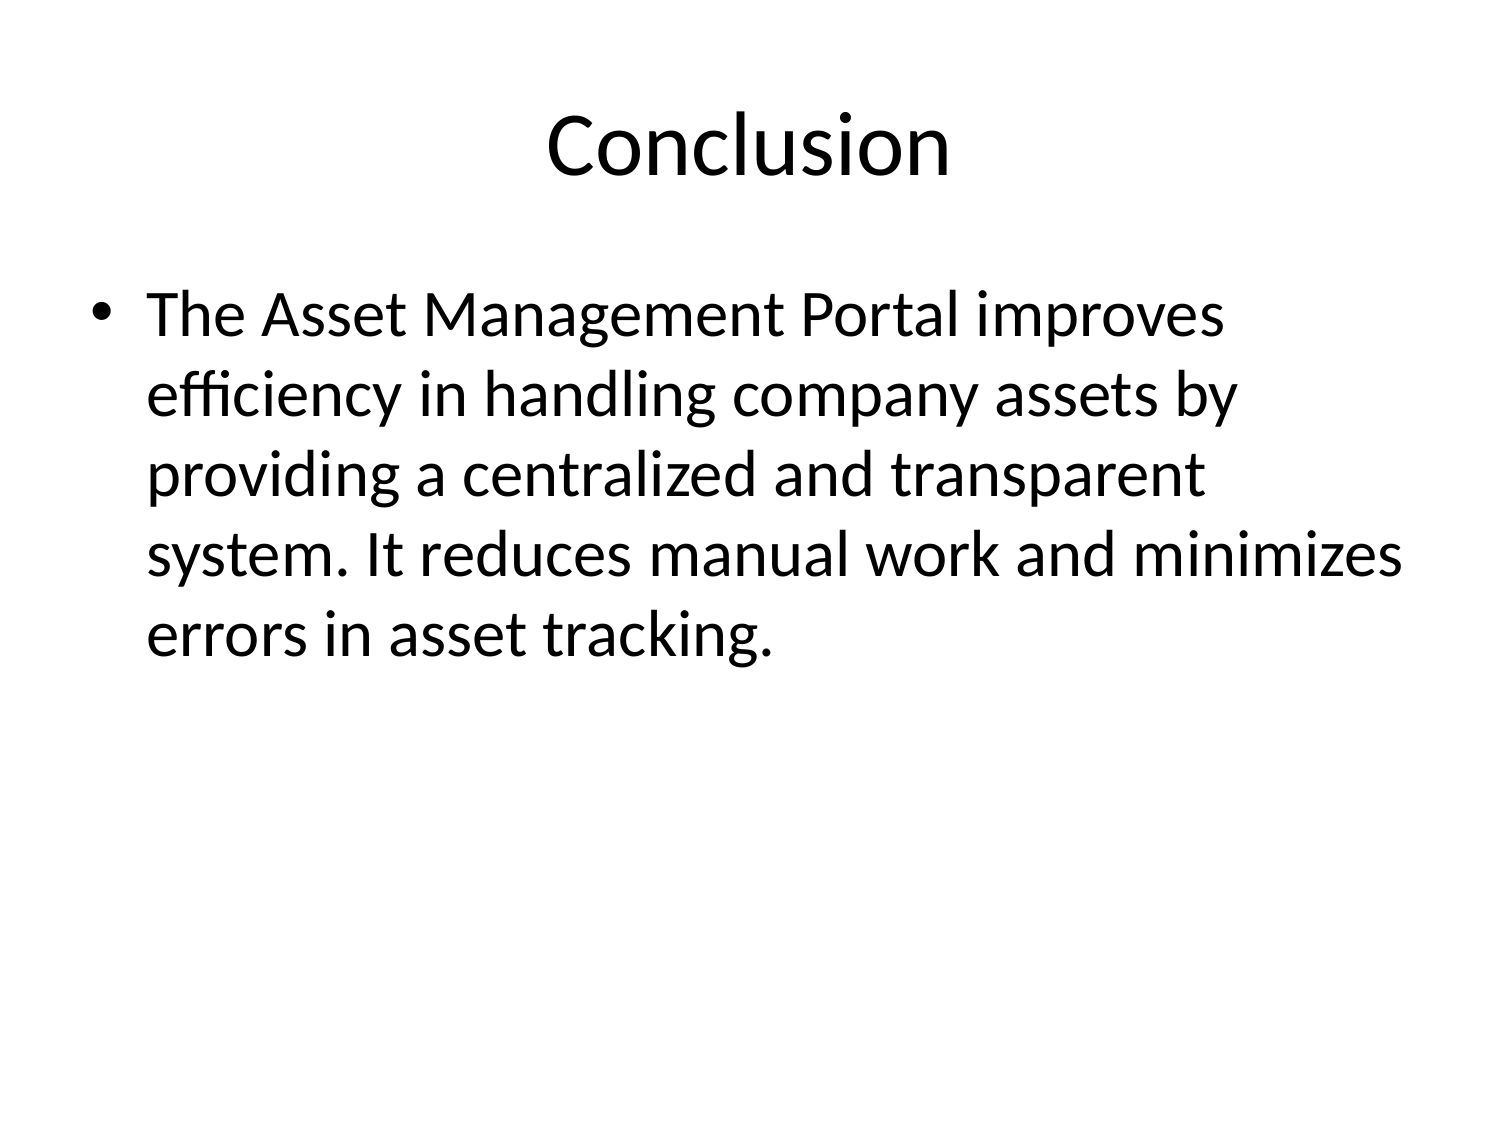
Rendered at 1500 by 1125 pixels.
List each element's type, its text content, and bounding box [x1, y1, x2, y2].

list The Asset Management Portal improves efficiency in handling company assets by providing a centralized and transparent system. It reduces manual work and minimizes errors in asset tracking. [75, 262, 1425, 1005]
title Conclusion [75, 45, 1425, 233]
